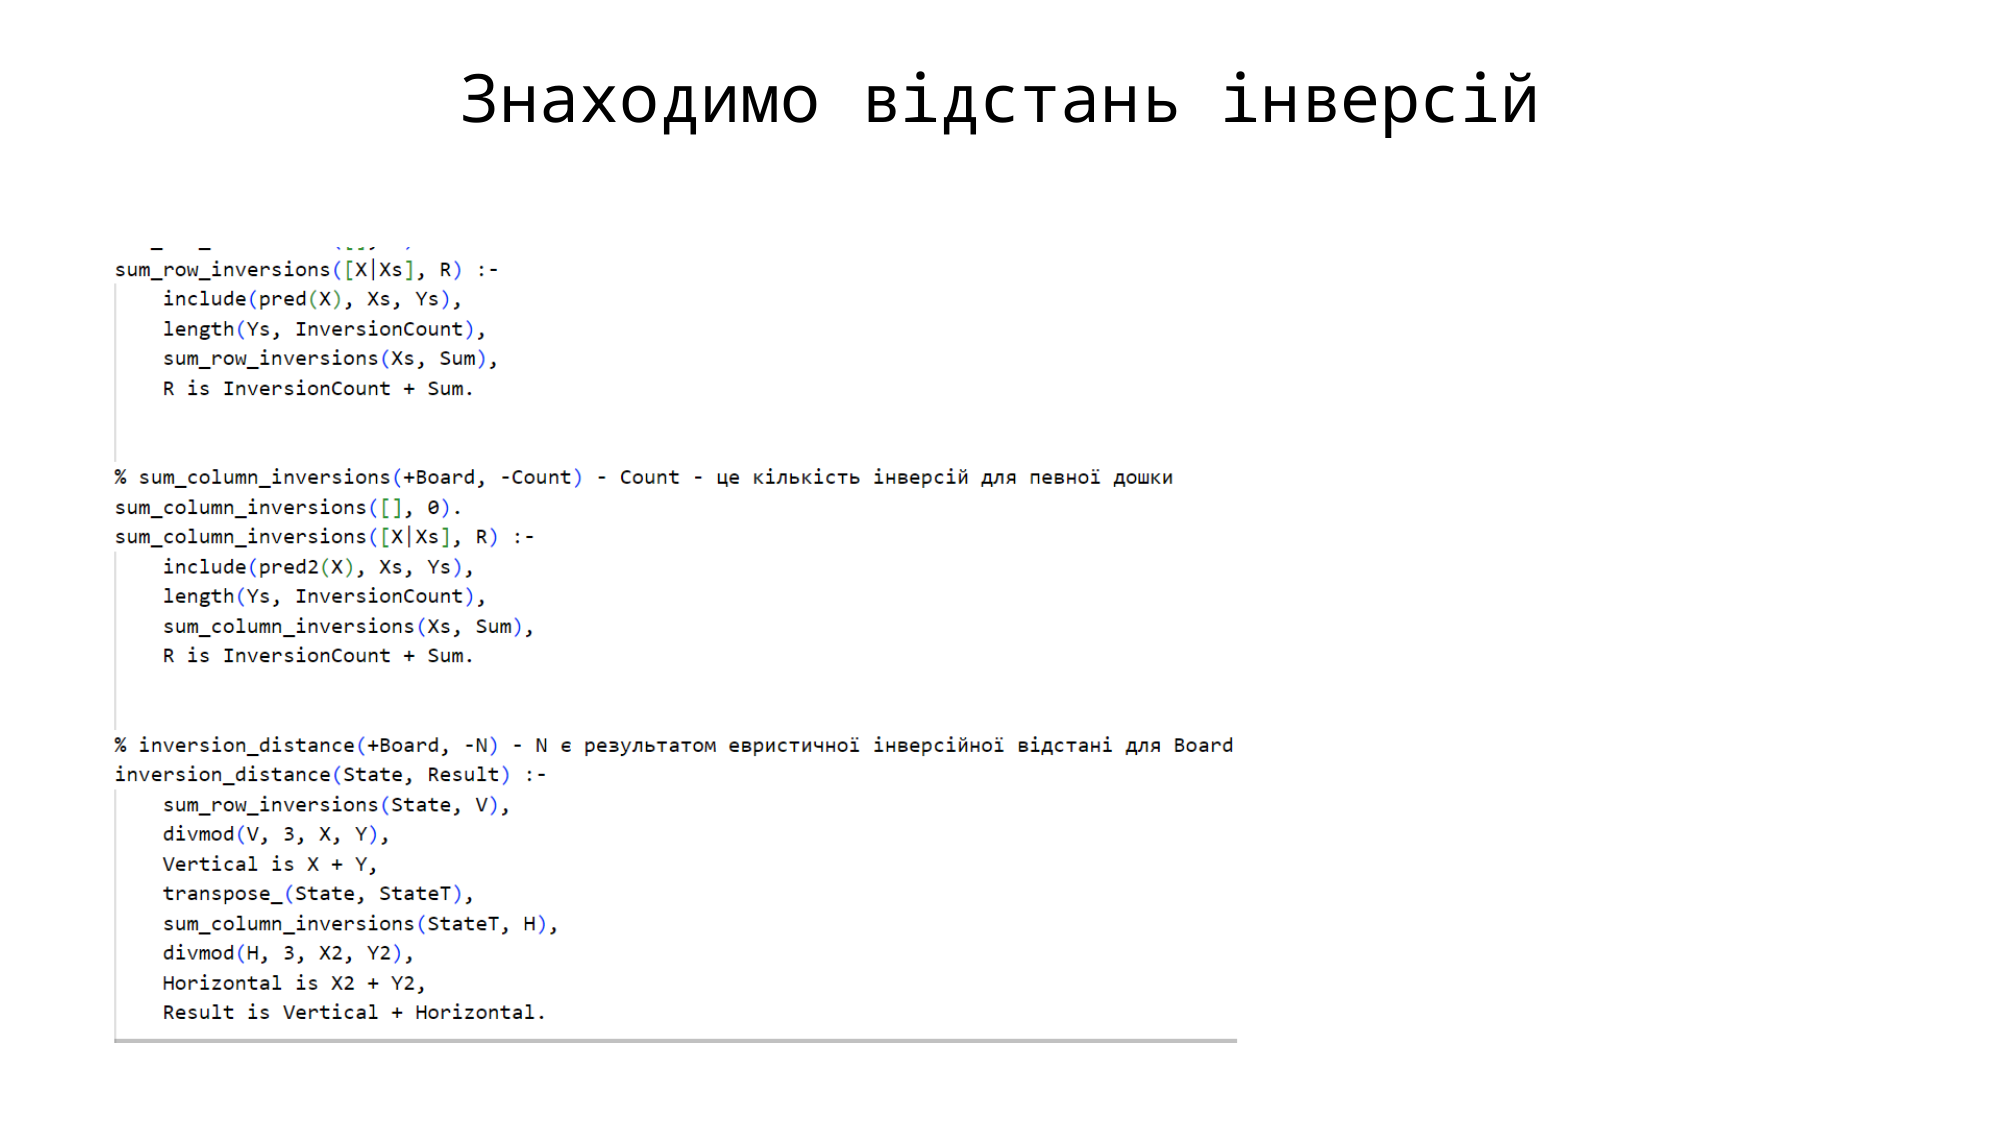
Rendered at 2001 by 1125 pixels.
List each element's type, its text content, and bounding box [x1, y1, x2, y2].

text_box Знаходимо відстань інверсій [445, 48, 1555, 144]
picture [105, 247, 1284, 1044]
